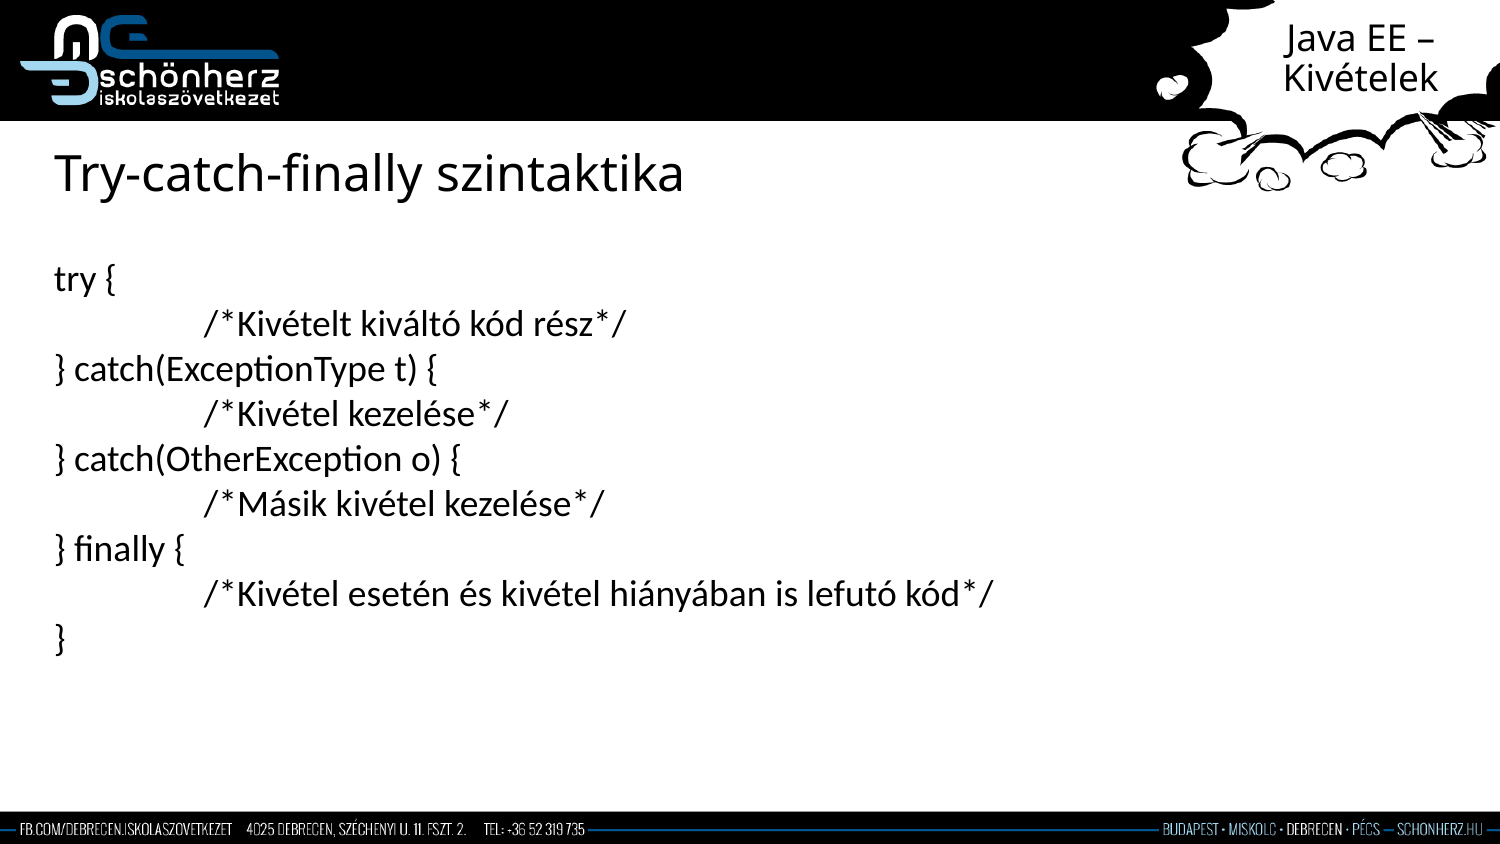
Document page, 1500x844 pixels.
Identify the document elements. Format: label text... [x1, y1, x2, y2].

subtitle Try-catch-finally szintaktika [39, 140, 1455, 213]
picture [0, 0, 1500, 844]
text_box try { /*Kivételt kiváltó kód rész*/ } catch(ExceptionType t) { /*Kivétel kezelése*/ } catch(OtherException o) { /*Másik kivétel kezelése*/ } finally { /*Kivétel esetén és kivétel hiányában is lefutó kód*/ } [39, 246, 1455, 666]
title Java EE – Kivételek [1233, 11, 1488, 107]
